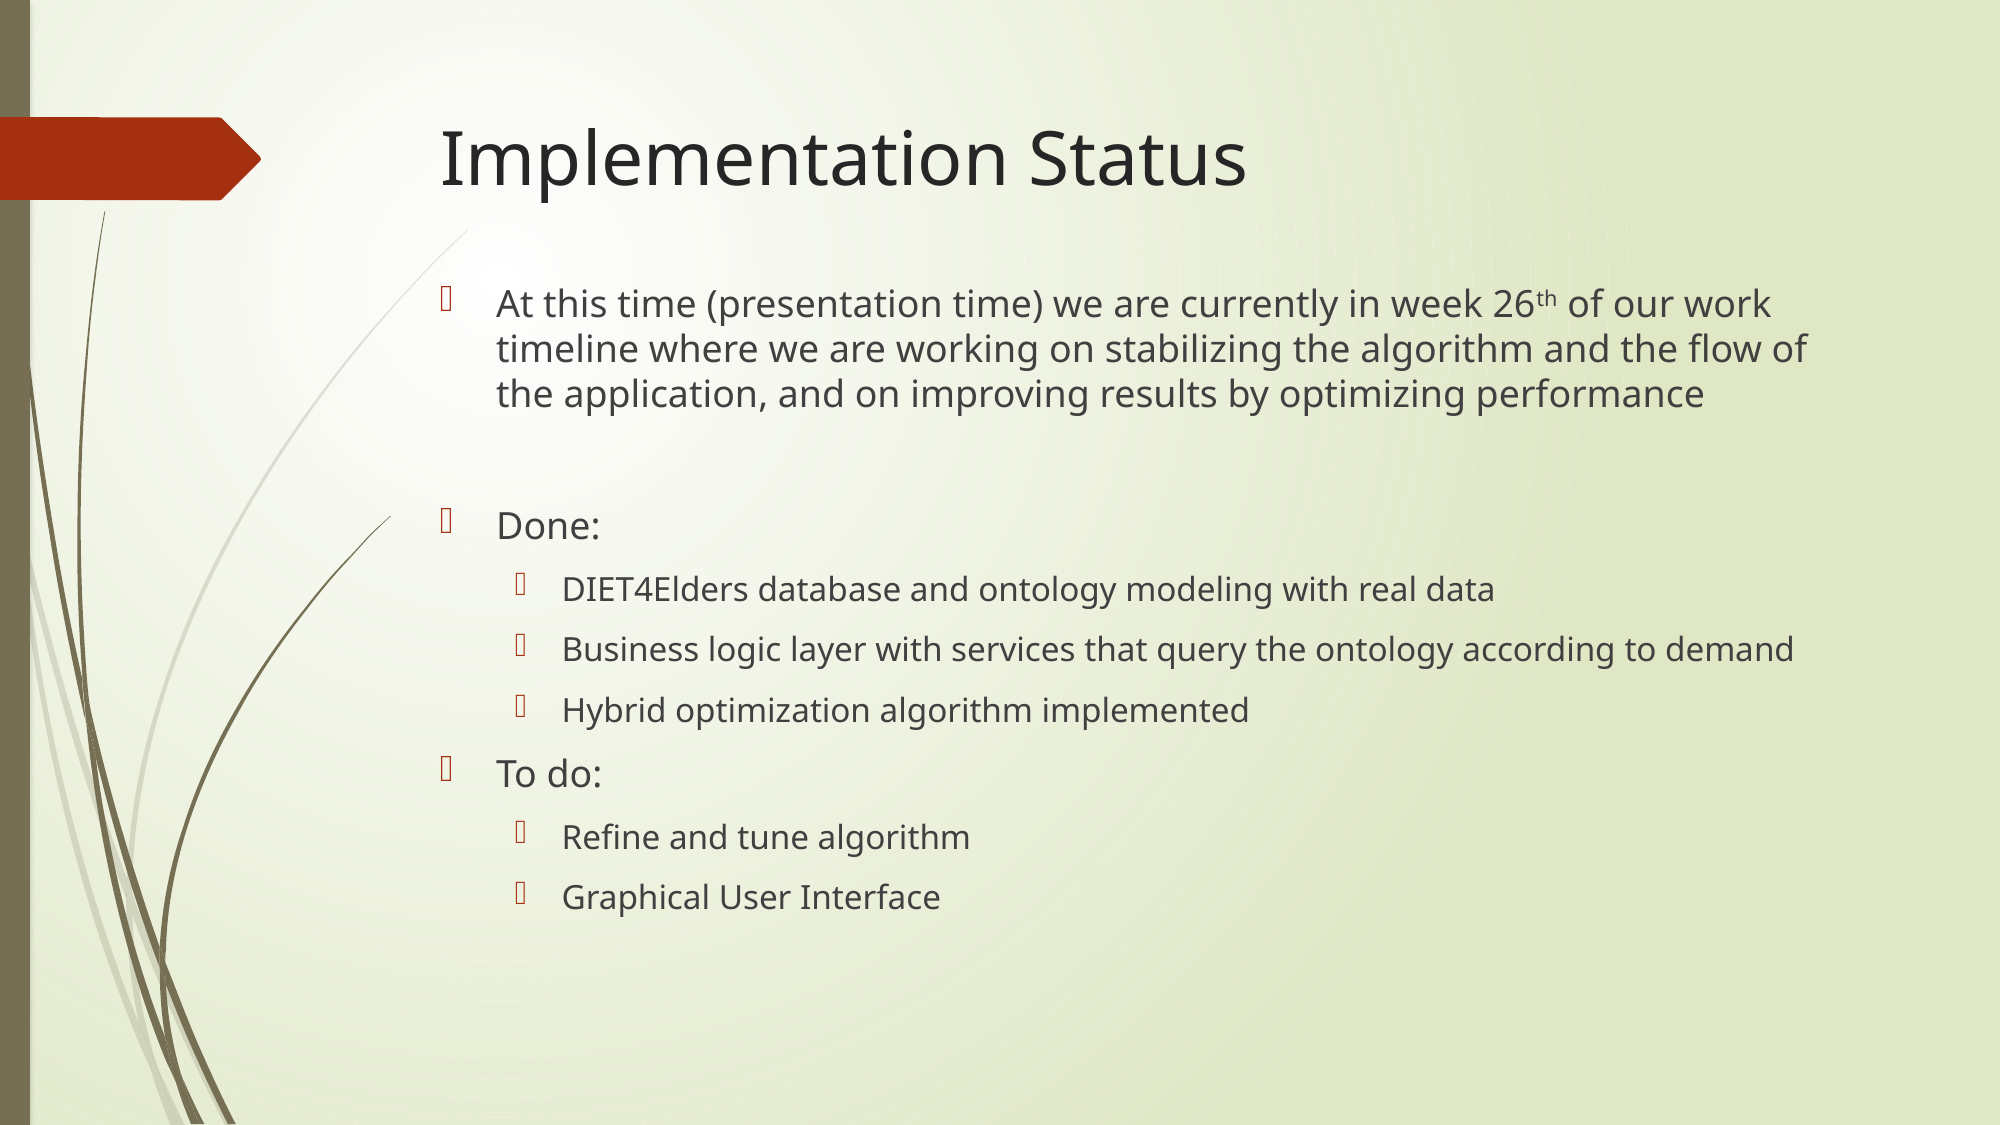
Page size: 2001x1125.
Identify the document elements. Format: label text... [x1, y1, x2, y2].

list At this time (presentation time) we are currently in week 26th of our work timeline where we are working on stabilizing the algorithm and the flow of the application, and on improving results by optimizing performance Done: DIET4Elders database and ontology modeling with real data Business logic layer with services that query the ontology according to demand Hybrid optimization algorithm implemented To do: Refine and tune algorithm Graphical User Interface [424, 272, 1888, 1062]
title Implementation Status [425, 102, 1888, 272]
